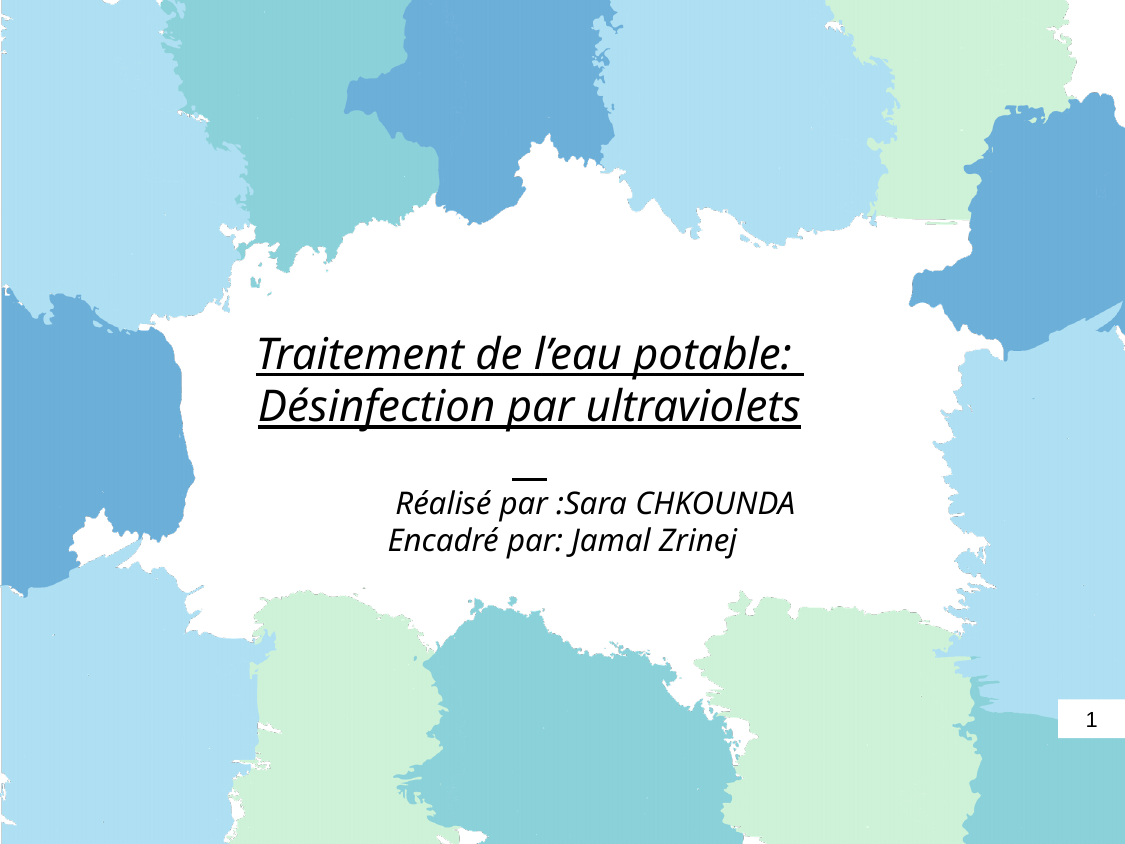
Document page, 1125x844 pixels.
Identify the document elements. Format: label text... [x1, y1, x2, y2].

text_box [260, 369, 941, 585]
text_box 1 [1056, 697, 1125, 740]
text_box Traitement de l’eau potable: Désinfection par ultraviolets Réalisé par :Sara CHKOUNDA Encadré par: Jamal Zrinej [189, 314, 870, 463]
picture [0, 0, 1125, 844]
